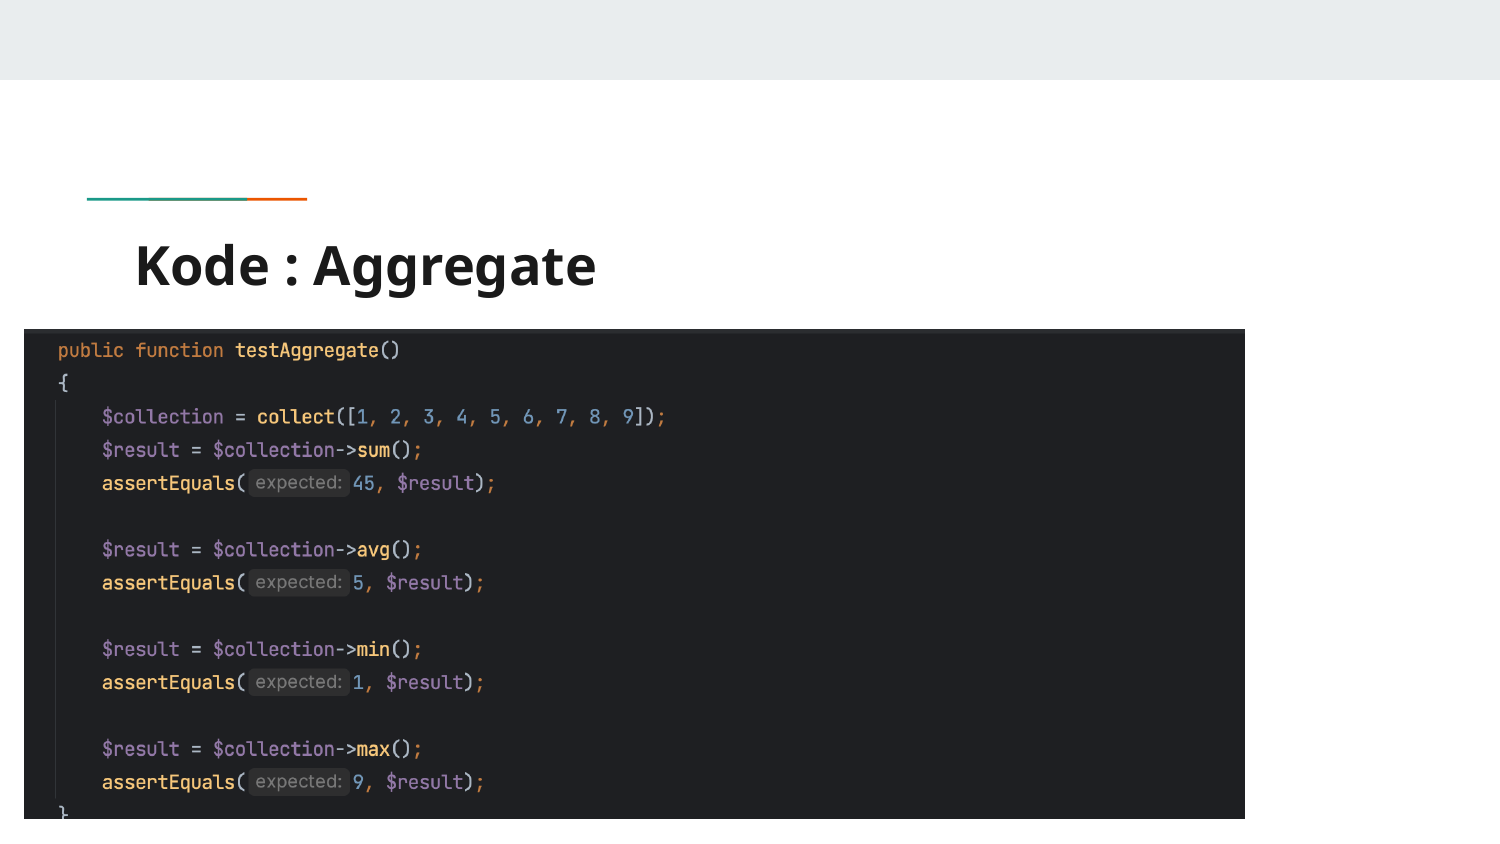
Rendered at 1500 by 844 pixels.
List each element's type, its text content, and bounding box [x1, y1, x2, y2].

picture [24, 328, 1246, 819]
title Kode : Aggregate [119, 216, 1381, 305]
